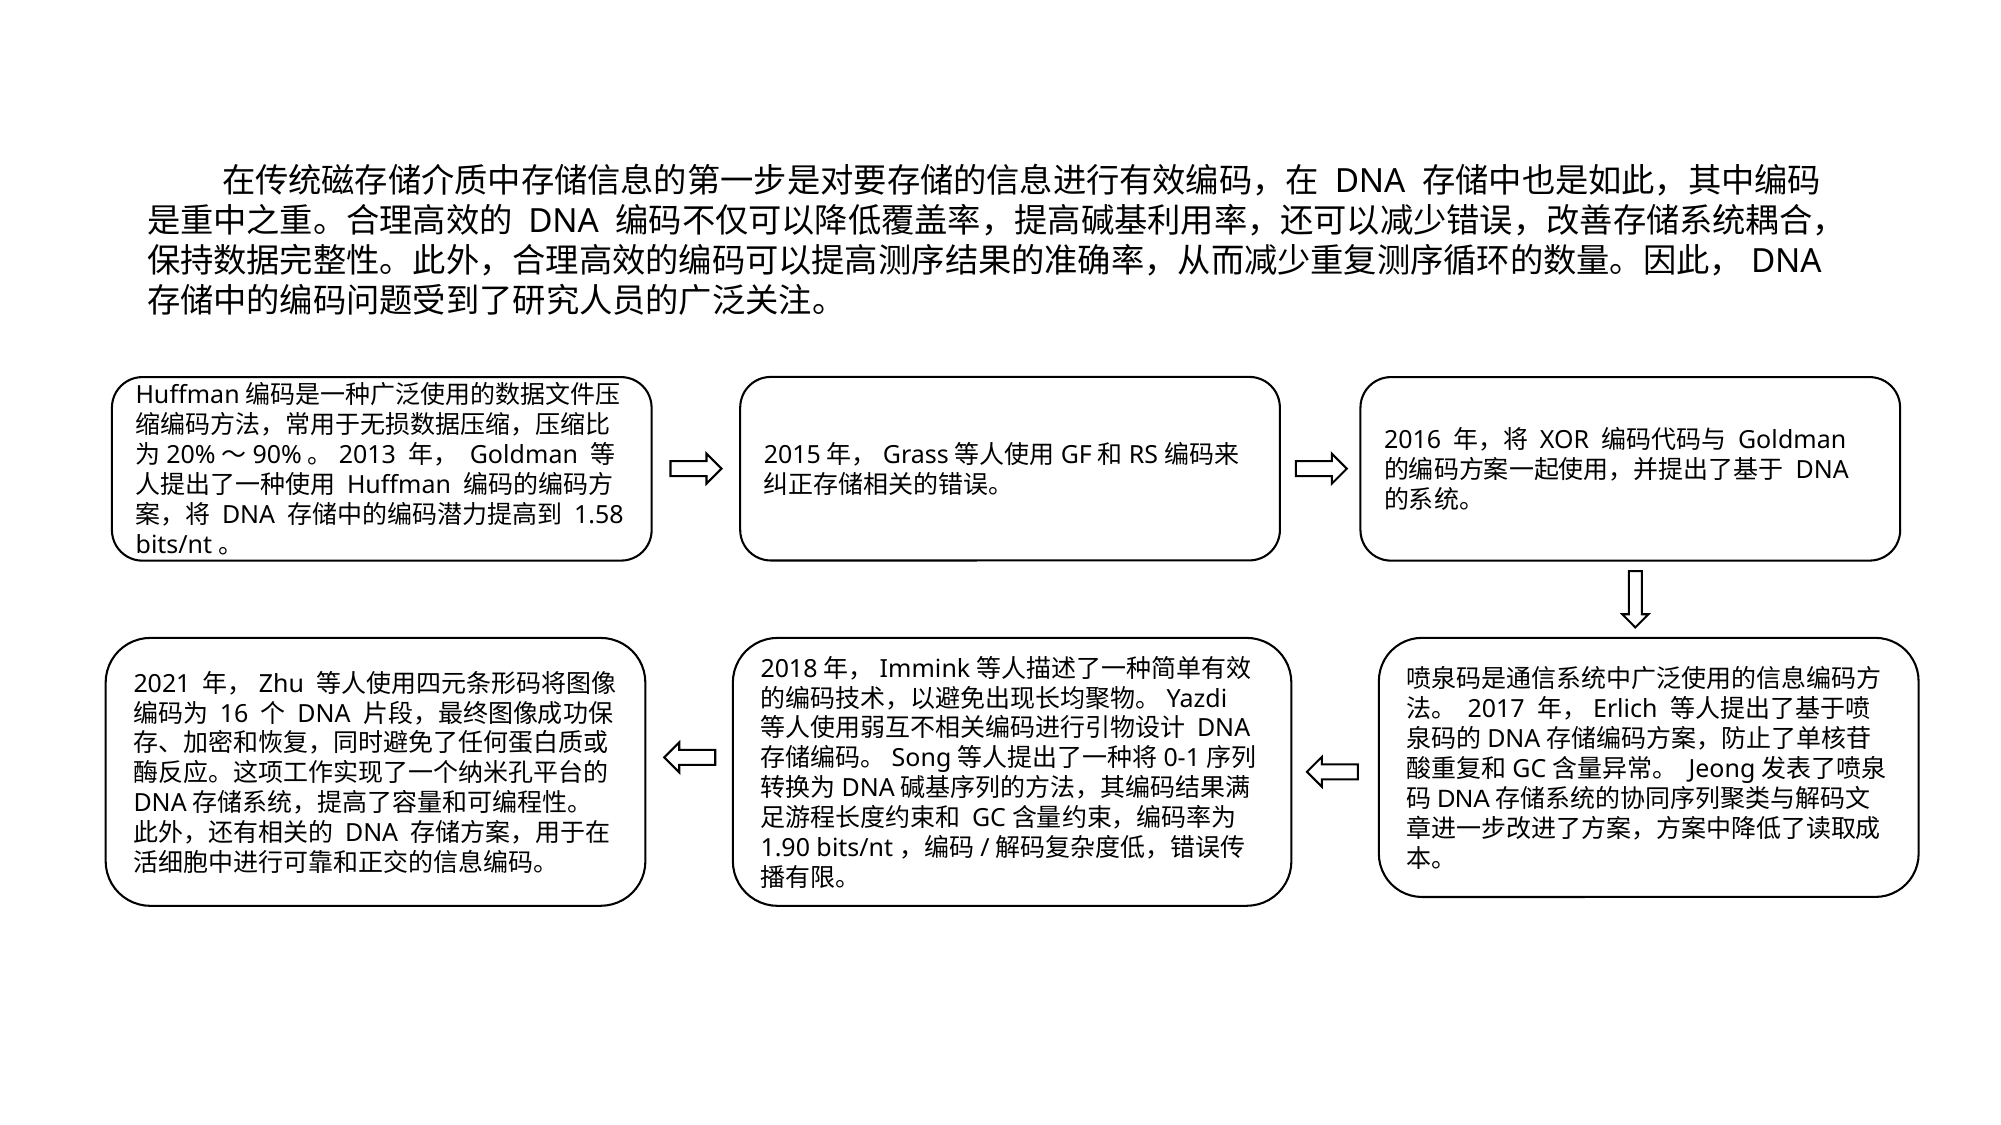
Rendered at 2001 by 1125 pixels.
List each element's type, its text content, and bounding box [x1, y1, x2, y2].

text_box [1305, 754, 1359, 790]
text_box 2021 年，Zhu 等人使用四元条形码将图像编码为 16 个 DNA 片段，最终图像成功保存、加密和恢复，同时避免了任何蛋白质或酶反应。这项工作实现了一个纳米孔平台的DNA存储系统，提高了容量和可编程性。此外，还有相关的 DNA 存储方案，用于在活细胞中进行可靠和正交的信息编码。 [104, 636, 647, 907]
text_box 喷泉码是通信系统中广泛使用的信息编码方法。 2017 年，Erlich 等人提出了基于喷泉码的DNA存储编码方案，防止了单核苷酸重复和GC含量异常。 Jeong发表了喷泉码DNA存储系统的协同序列聚类与解码文章进一步改进了方案，方案中降低了读取成本。 [1377, 636, 1920, 899]
text_box 在传统磁存储介质中存储信息的第一步是对要存储的信息进行有效编码，在 DNA 存储中也是如此，其中编码是重中之重。合理高效的 DNA 编码不仅可以降低覆盖率，提高碱基利用率，还可以减少错误，改善存储系统耦合，保持数据完整性。此外，合理高效的编码可以提高测序结果的准确率，从而减少重复测序循环的数量。因此，DNA存储中的编码问题受到了研究人员的广泛关注。 [132, 151, 1868, 327]
text_box [662, 739, 717, 775]
text_box [669, 451, 723, 487]
text_box [1619, 570, 1652, 629]
text_box 2015年，Grass等人使用GF和RS编码来纠正存储相关的错误。 [739, 375, 1281, 562]
text_box 2016 年，将 XOR 编码代码与 Goldman 的编码方案一起使用，并提出了基于 DNA 的系统。 [1359, 376, 1902, 562]
text_box 2018年，Immink等人描述了一种简单有效的编码技术，以避免出现长均聚物。Yazdi 等人使用弱互不相关编码进行引物设计 DNA 存储编码。Song等人提出了一种将0-1序列转换为DNA碱基序列的方法，其编码结果满足游程长度约束和 GC含量约束，编码率为1.90 bits/nt，编码/解码复杂度低，错误传播有限。 [731, 636, 1293, 907]
text_box Huffman编码是一种广泛使用的数据文件压缩编码方法，常用于无损数据压缩，压缩比为20%～90%。2013 年， Goldman 等人提出了一种使用 Huffman 编码的编码方案，将 DNA 存储中的编码潜力提高到 1.58 bits/nt。 [110, 376, 653, 562]
text_box [1294, 451, 1349, 487]
